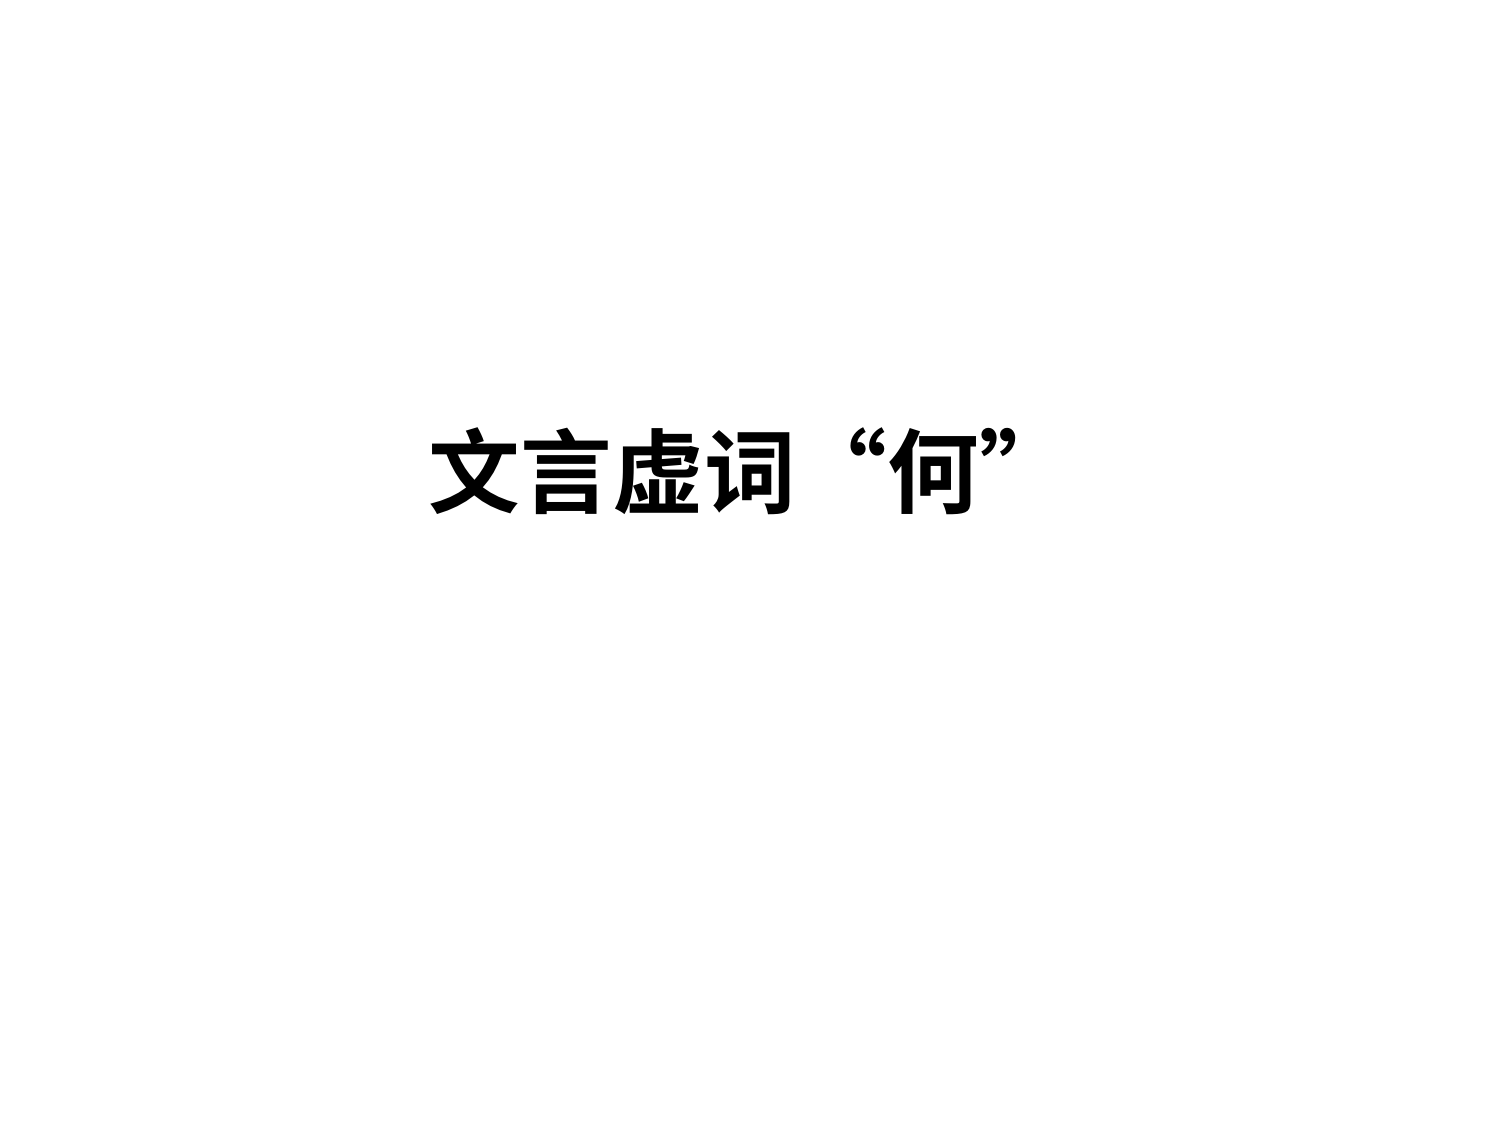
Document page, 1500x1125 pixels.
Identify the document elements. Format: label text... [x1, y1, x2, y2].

title 文言虚词“何” [112, 349, 1388, 591]
